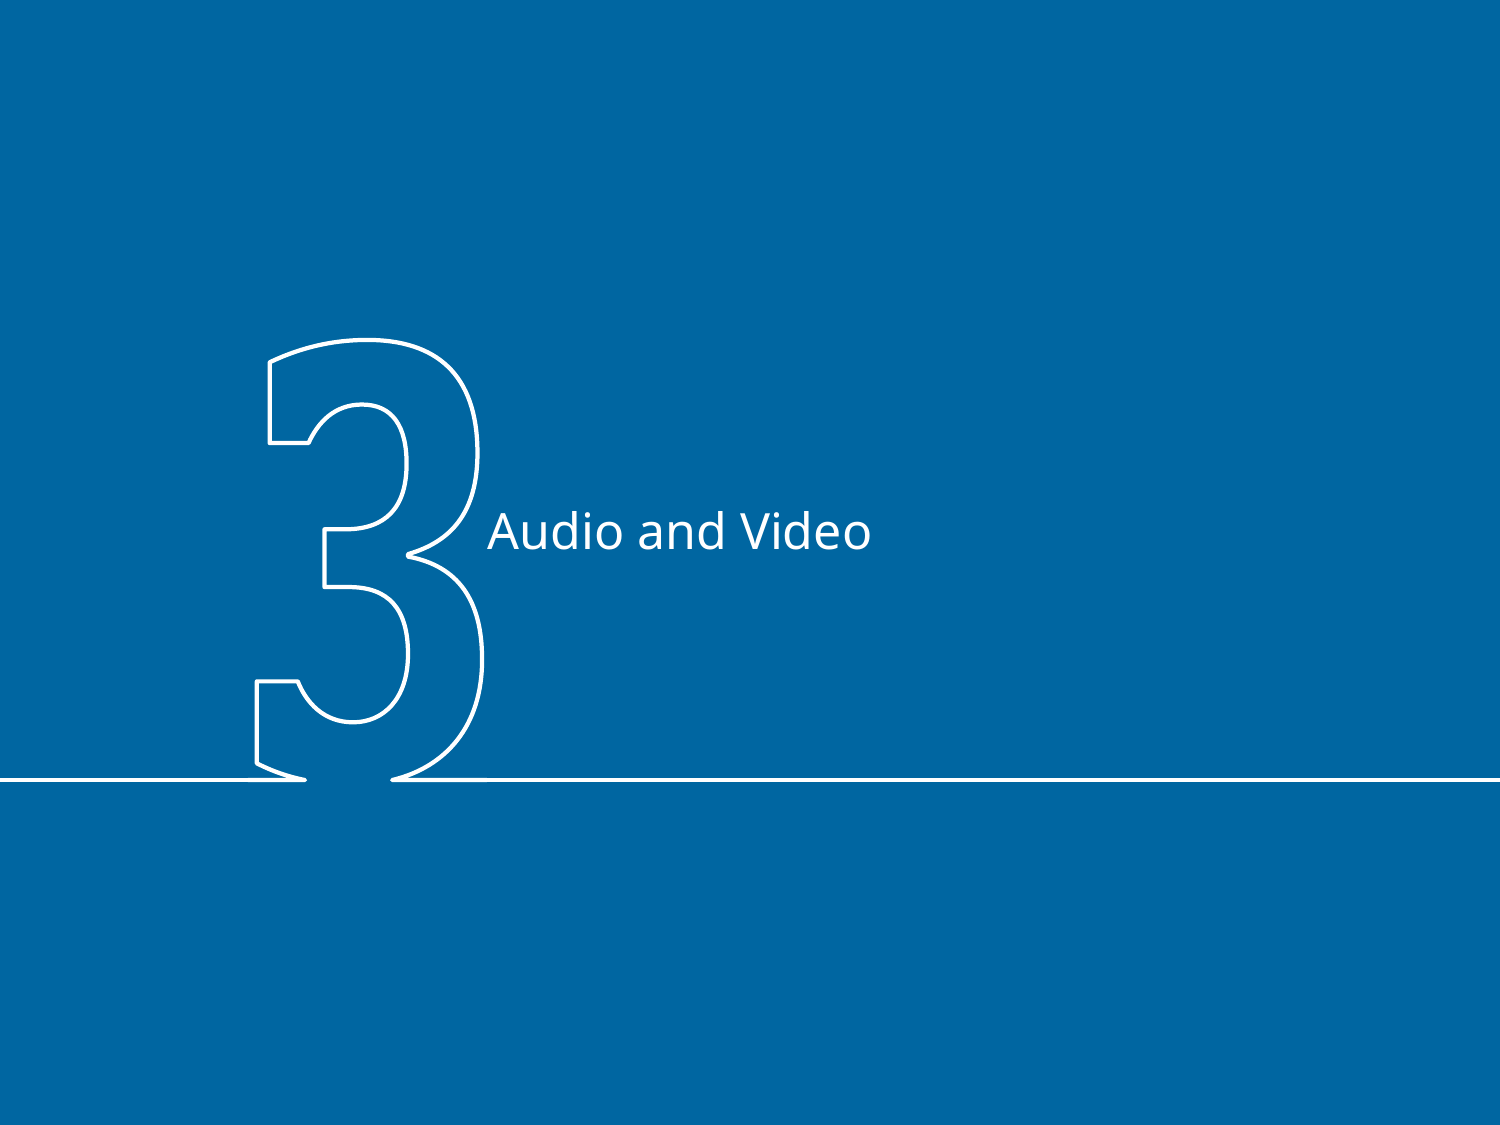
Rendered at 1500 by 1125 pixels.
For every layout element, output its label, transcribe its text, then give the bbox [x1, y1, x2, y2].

list Audio and Video [487, 500, 1435, 569]
